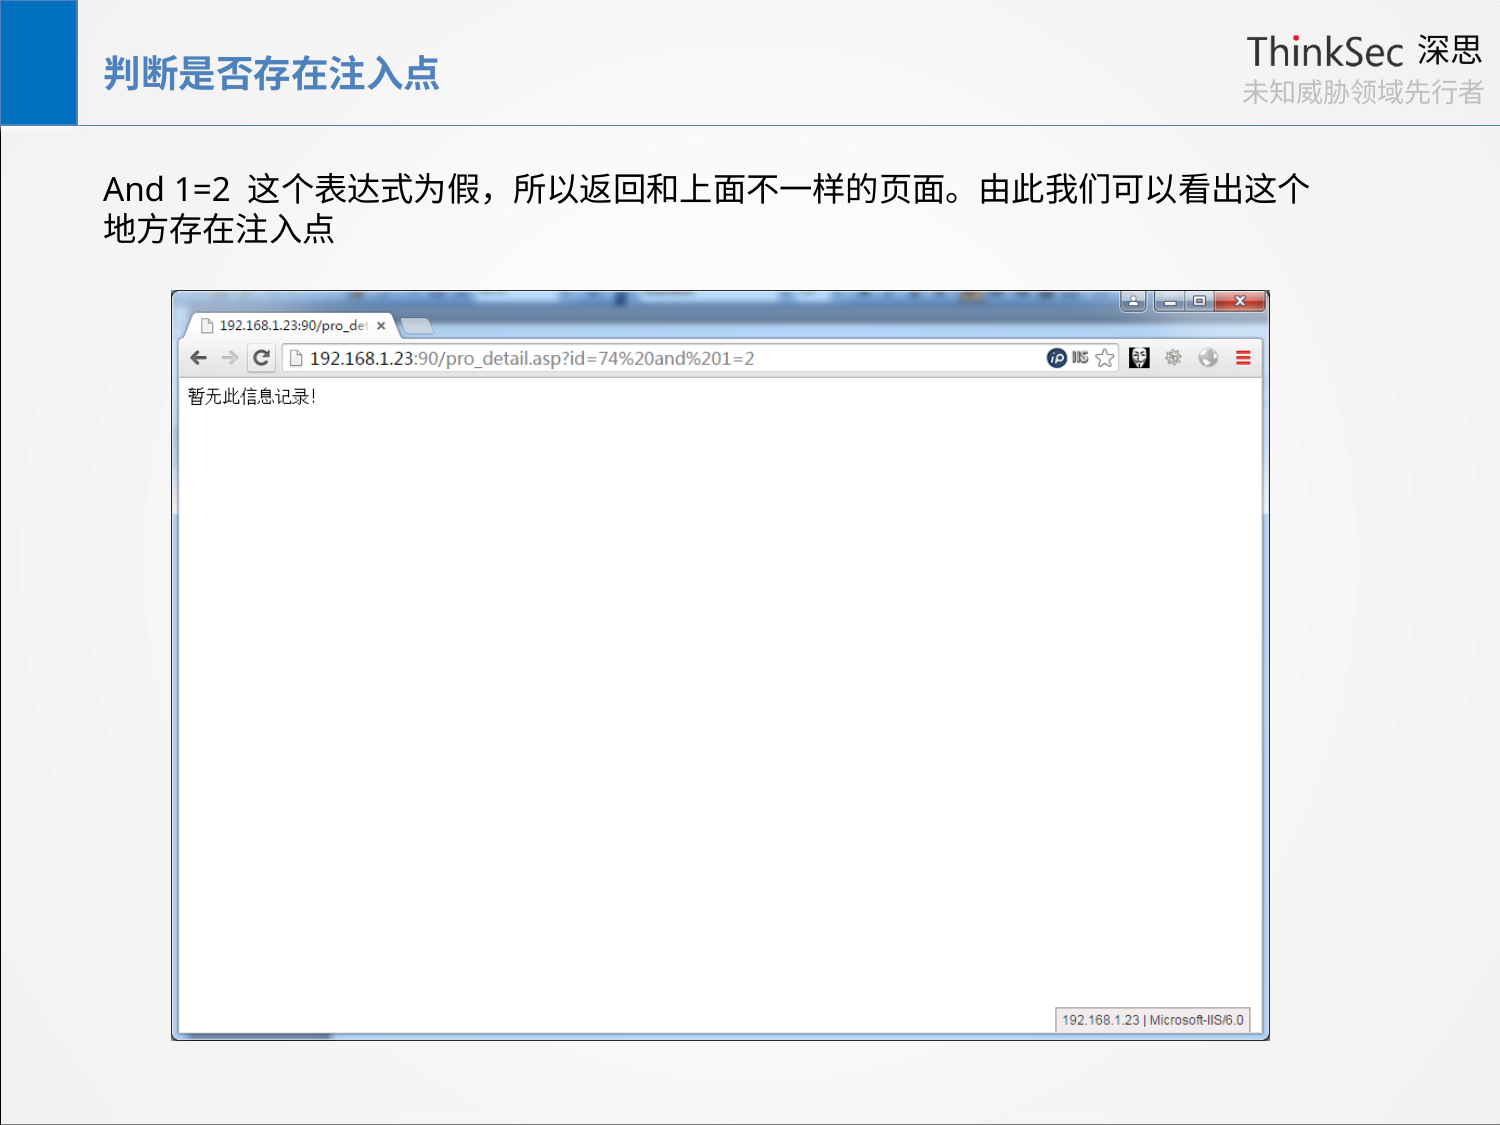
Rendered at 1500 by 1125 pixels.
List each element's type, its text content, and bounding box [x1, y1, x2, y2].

picture [0, 126, 1500, 1125]
text_box 判断是否存在注入点 [88, 42, 456, 103]
picture [78, 0, 1500, 125]
text_box And 1=2 这个表达式为假，所以返回和上面不一样的页面。由此我们可以看出这个地方存在注入点 [88, 160, 1329, 256]
